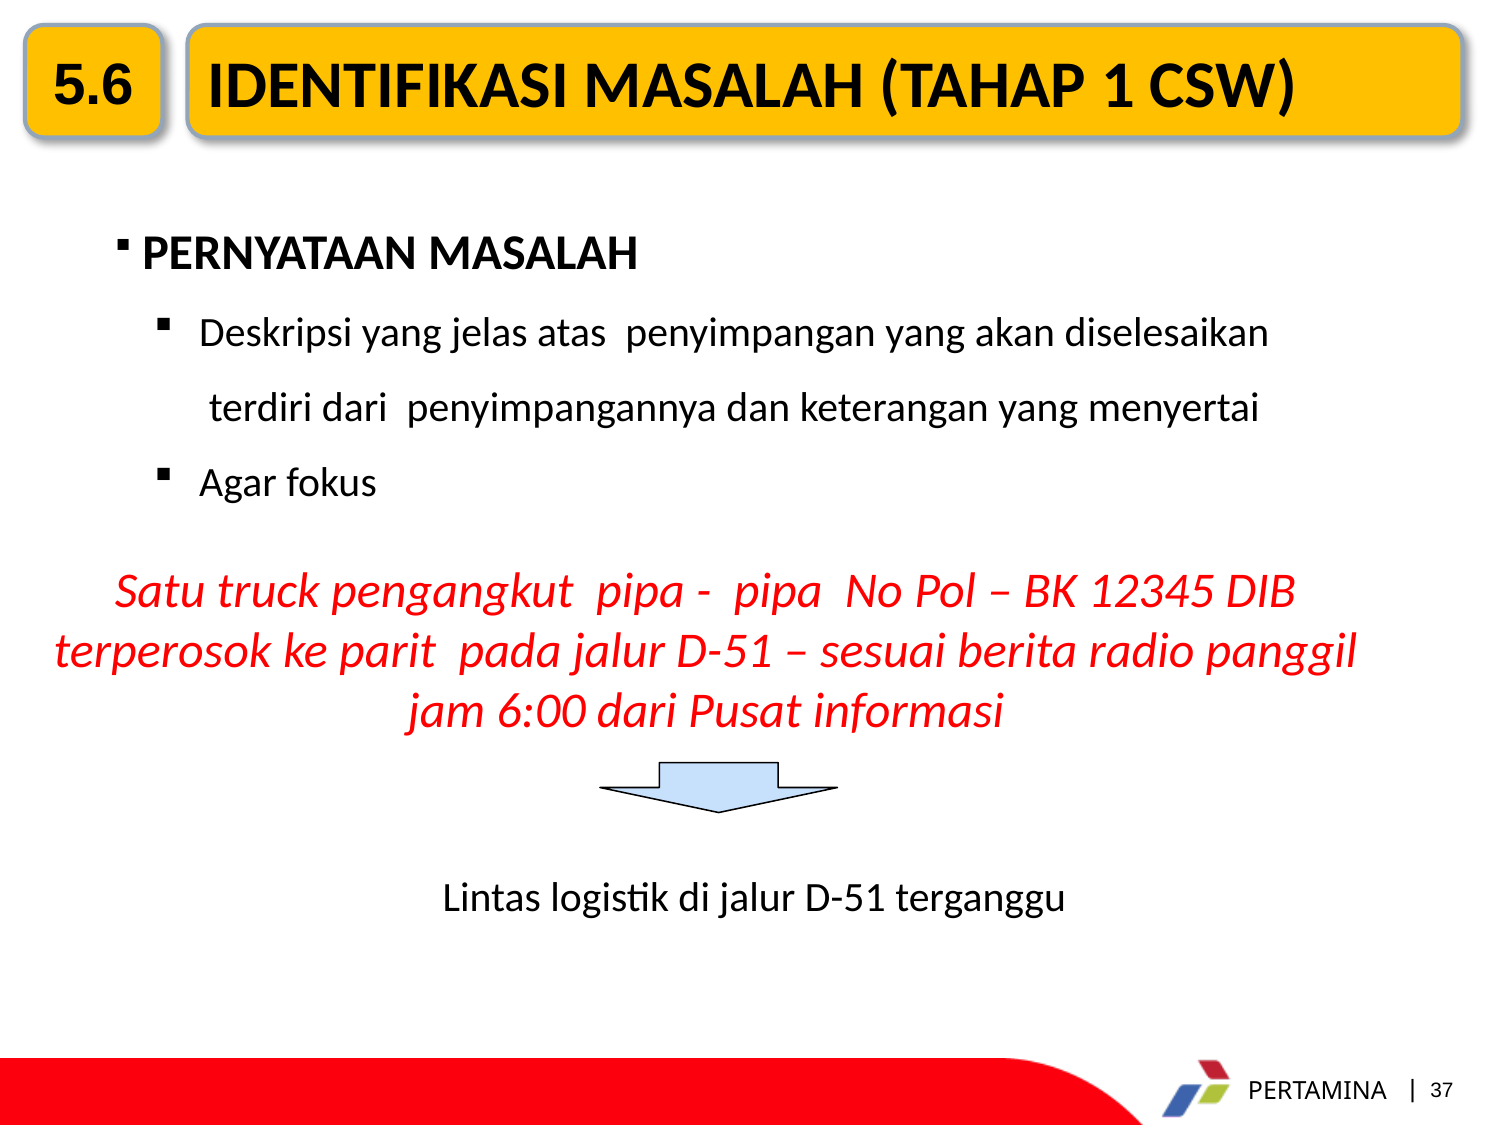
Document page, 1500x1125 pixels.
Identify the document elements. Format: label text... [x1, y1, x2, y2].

text_box PERNYATAAN MASALAH Deskripsi yang jelas atas penyimpangan yang akan diselesaikan terdiri dari penyimpangannya dan keterangan yang menyertai Agar fokus [99, 212, 1388, 513]
picture [0, 1058, 1143, 1125]
picture [1161, 1052, 1234, 1119]
text_box [599, 762, 838, 813]
text_box IDENTIFIKASI MASALAH (TAHAP 1 CSW) [185, 22, 1465, 140]
slide_number 37 [1430, 1077, 1463, 1103]
text_box Lintas logistik di jalur D-51 terganggu [427, 862, 1082, 928]
text_box Satu truck pengangkut pipa - pipa No Pol – BK 12345 DIB terperosok ke parit pada jalur D-51 – sesuai berita radio panggil jam 6:00 dari Pusat informasi [37, 549, 1375, 745]
text_box 5.6 [22, 22, 165, 140]
